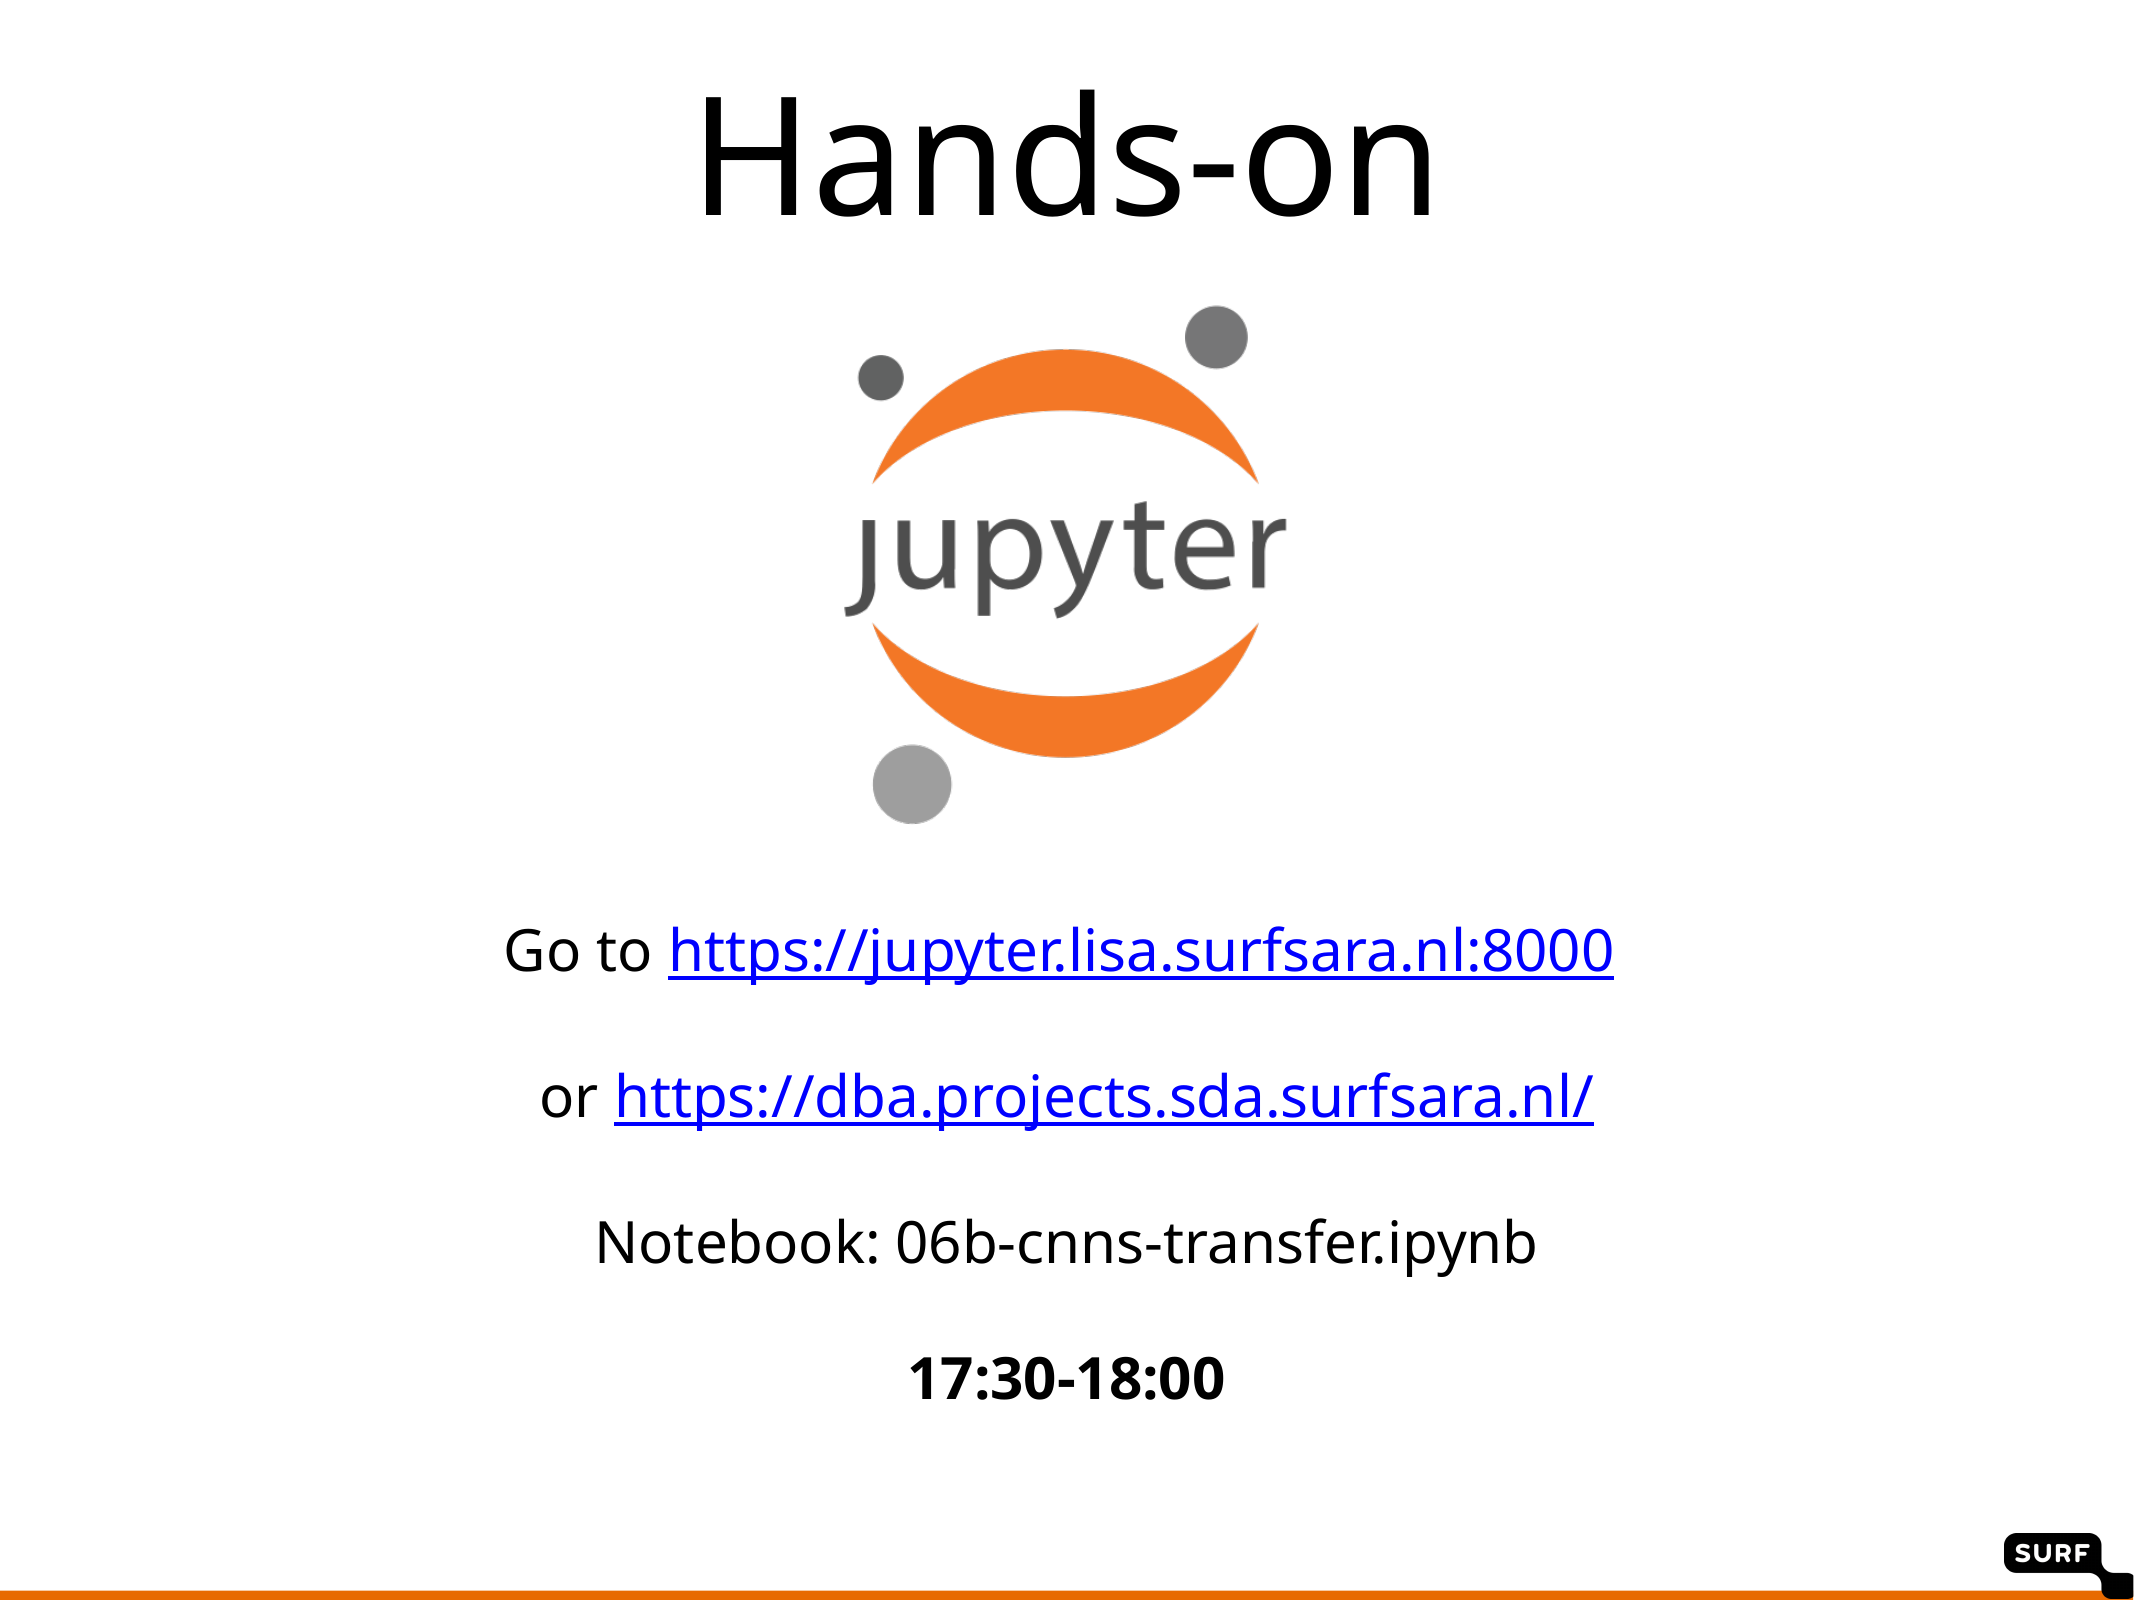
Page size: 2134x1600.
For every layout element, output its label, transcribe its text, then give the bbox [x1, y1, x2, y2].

picture [839, 299, 1294, 827]
picture [2004, 1533, 2134, 1599]
title Hands-on [155, 41, 1978, 259]
list Go to https://jupyter.lisa.surfsara.nl:8000 or https://dba.projects.sda.surfsara.nl/ Notebook: 06b-cnns-transfer.ipynb 17:30-18:00 [155, 867, 1978, 1457]
